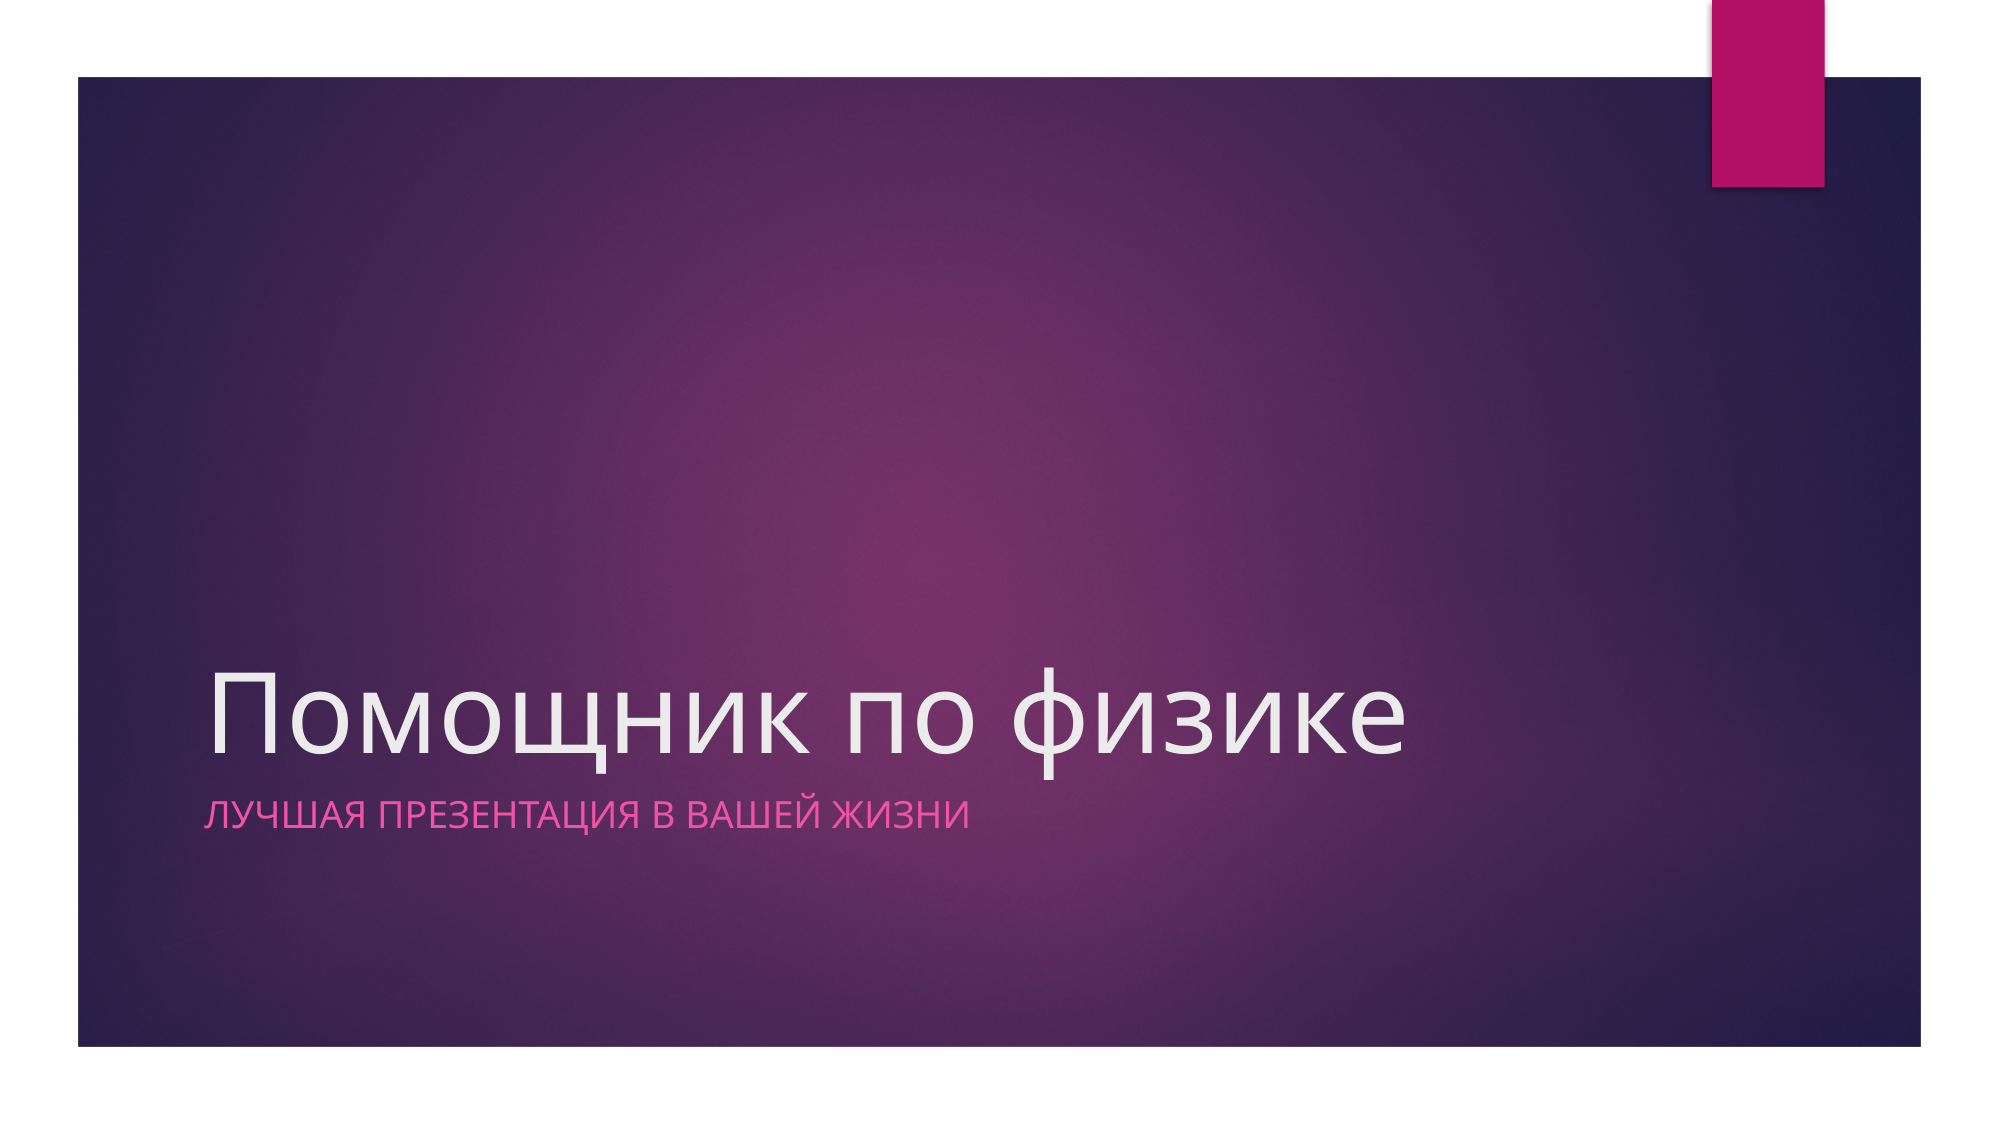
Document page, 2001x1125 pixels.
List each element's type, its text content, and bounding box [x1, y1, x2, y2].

subtitle Лучшая презентация в вашей жизни [189, 783, 1638, 925]
title Помощник по физике [189, 344, 1638, 783]
